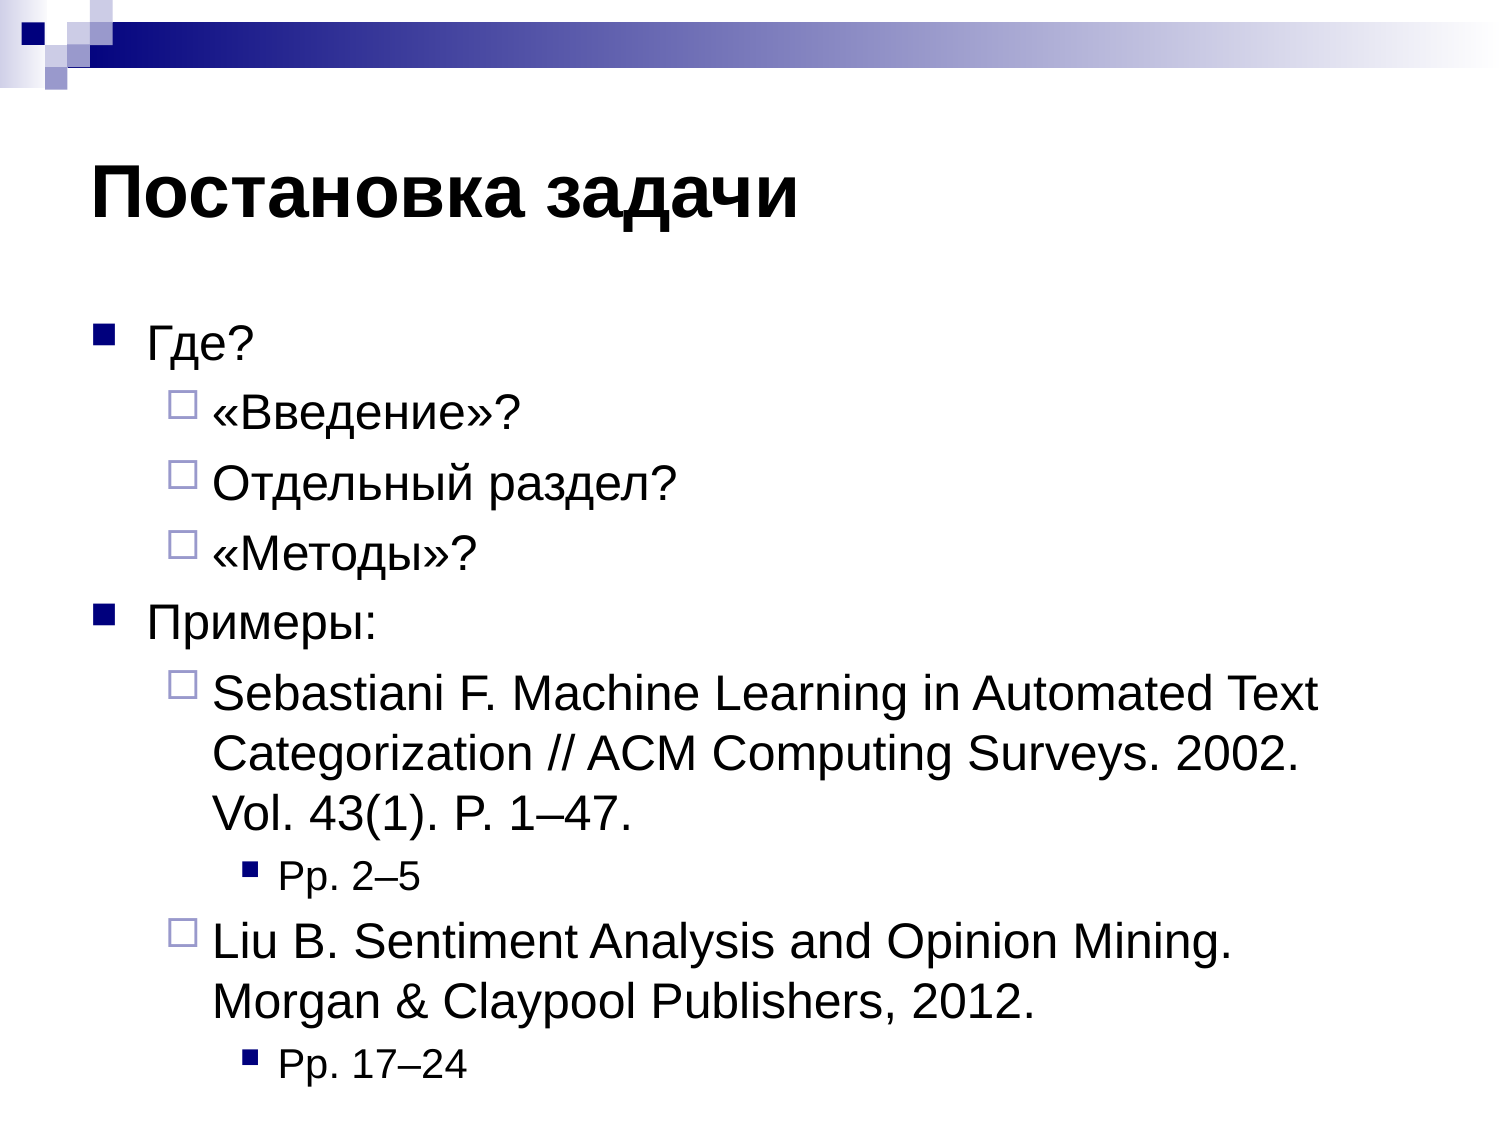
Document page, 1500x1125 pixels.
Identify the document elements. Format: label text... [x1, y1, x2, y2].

title Постановка задачи [75, 75, 1425, 300]
list Где? «Введение»? Отдельный раздел? «Методы»? Примеры: Sebastiani F. Machine Learning in Automated Text Categorization // ACM Computing Surveys. 2002. Vol. 43(1). P. 1–47. Pp. 2–5 Liu B. Sentiment Analysis and Opinion Mining. Morgan & Claypool Publishers, 2012. Pp. 17–24 [75, 302, 1425, 1125]
